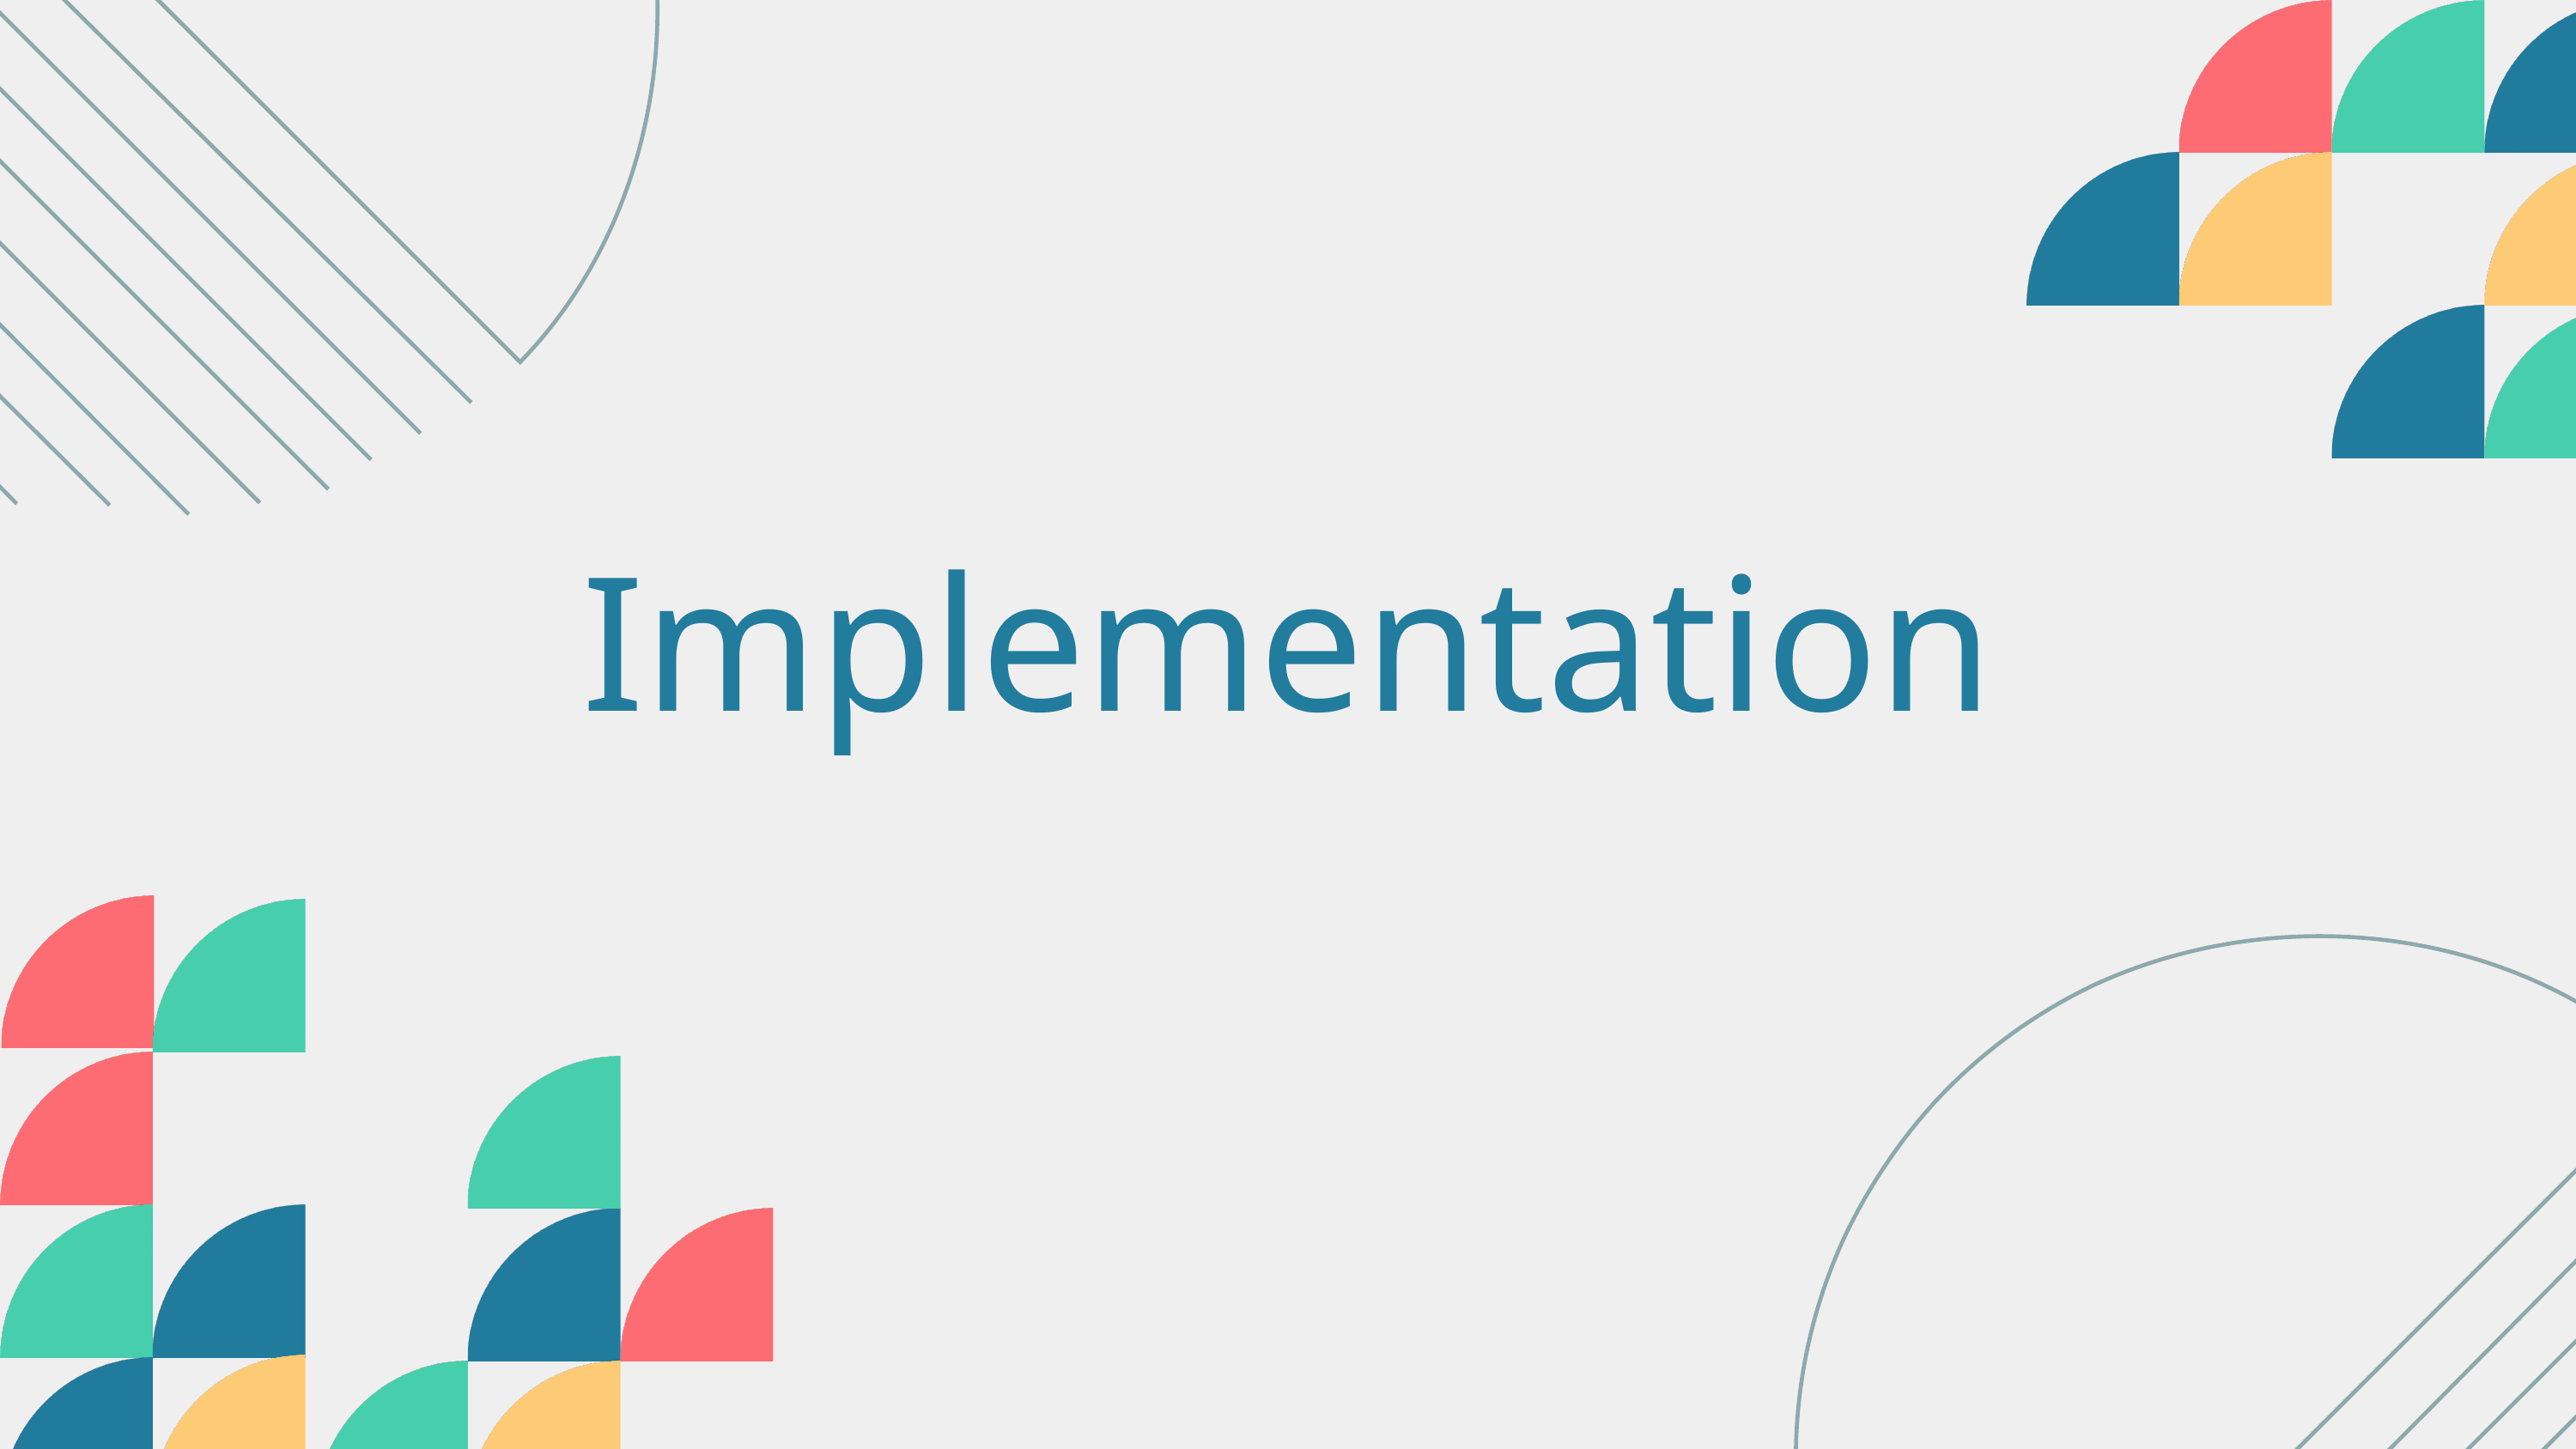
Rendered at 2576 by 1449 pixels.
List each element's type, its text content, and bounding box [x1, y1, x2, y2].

text_box [2178, 152, 2332, 306]
text_box [2178, 0, 2331, 152]
text_box Implementation [491, 488, 2086, 749]
text_box [2331, 305, 2484, 458]
text_box [2026, 152, 2178, 306]
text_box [1603, 1014, 2576, 1449]
text_box [152, 1355, 306, 1449]
text_box [467, 1361, 621, 1449]
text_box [0, 0, 851, 67]
text_box [620, 1208, 774, 1361]
text_box [152, 899, 306, 1052]
text_box [315, 1361, 467, 1449]
text_box [2331, 0, 2484, 153]
text_box [0, 1357, 153, 1449]
text_box [2484, 305, 2576, 458]
text_box [0, 1204, 152, 1357]
text_box [2484, 0, 2576, 152]
text_box [2484, 152, 2576, 305]
text_box [467, 1056, 621, 1209]
text_box [467, 1209, 620, 1361]
text_box [1, 895, 155, 1048]
text_box [152, 1204, 306, 1355]
text_box [0, 1052, 153, 1204]
